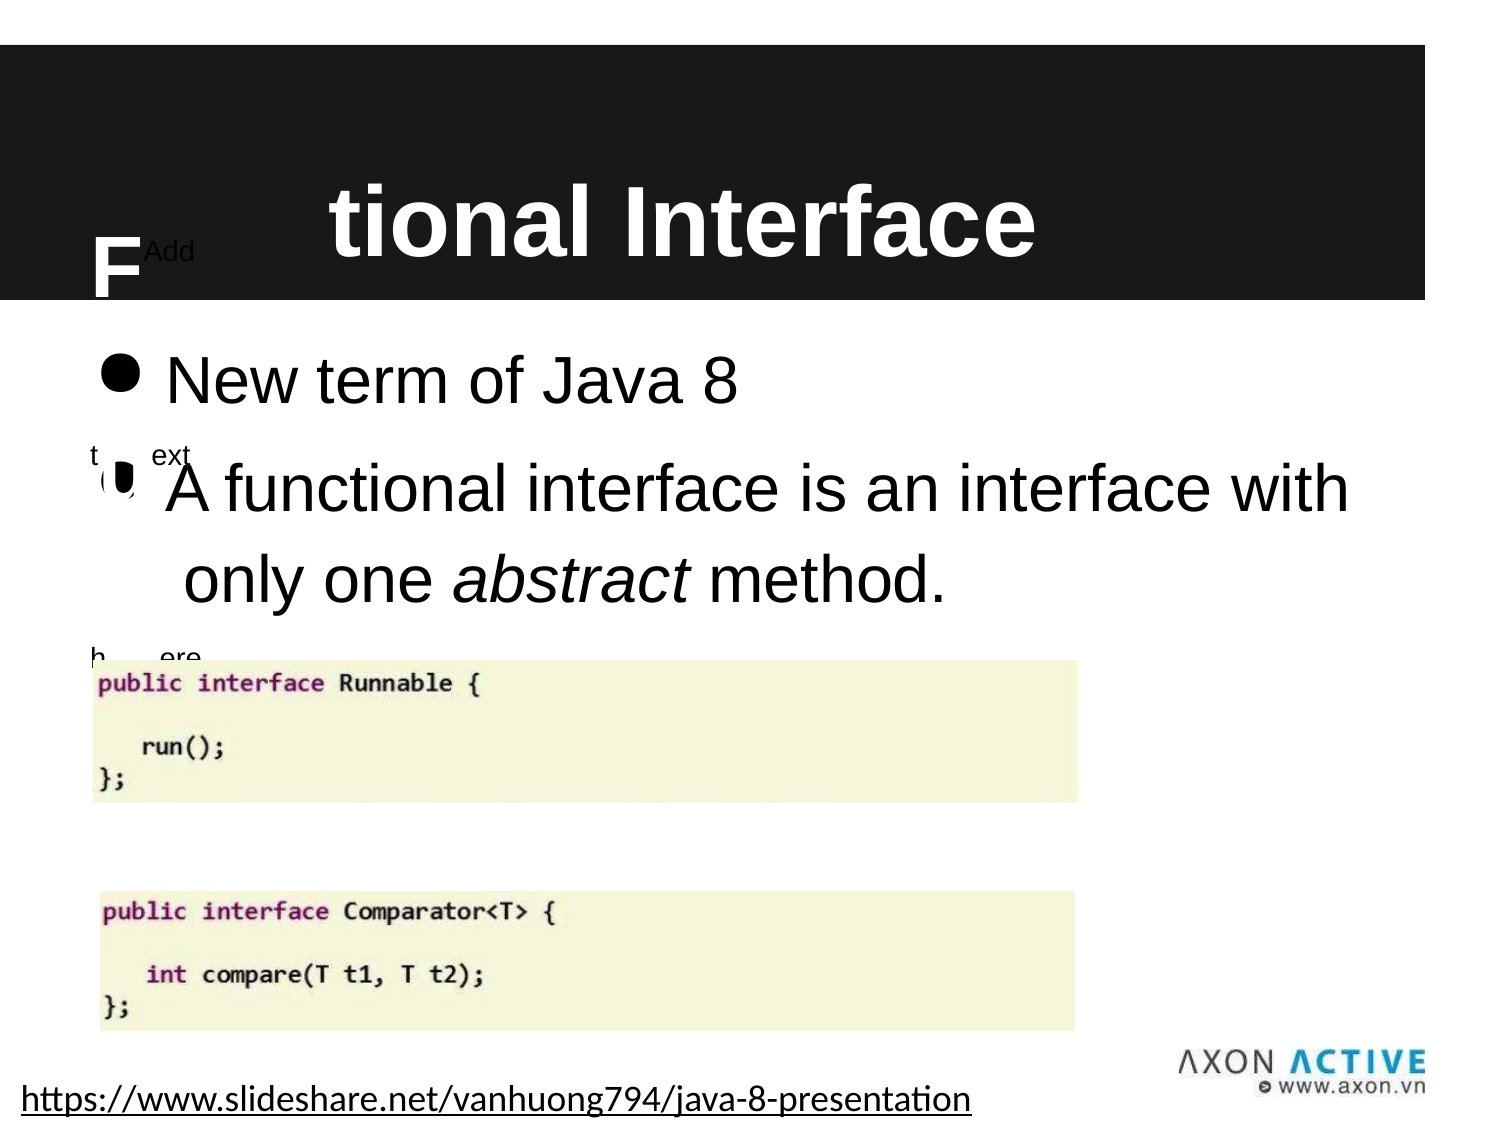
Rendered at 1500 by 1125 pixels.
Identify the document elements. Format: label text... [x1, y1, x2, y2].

text_box tional Interface [326, 154, 1043, 277]
text_box [92, 660, 1079, 803]
text_box [1178, 1040, 1425, 1097]
text_box [99, 891, 1075, 1031]
text_box New term of Java 8 A functional interface is an interface with only one abstract method. [290, 306, 1359, 616]
text_box https://www.slideshare.net/vanhuong794/java-8-presentation [5, 1066, 1394, 1125]
title FAdd tuext hnere..c. [87, 109, 290, 722]
